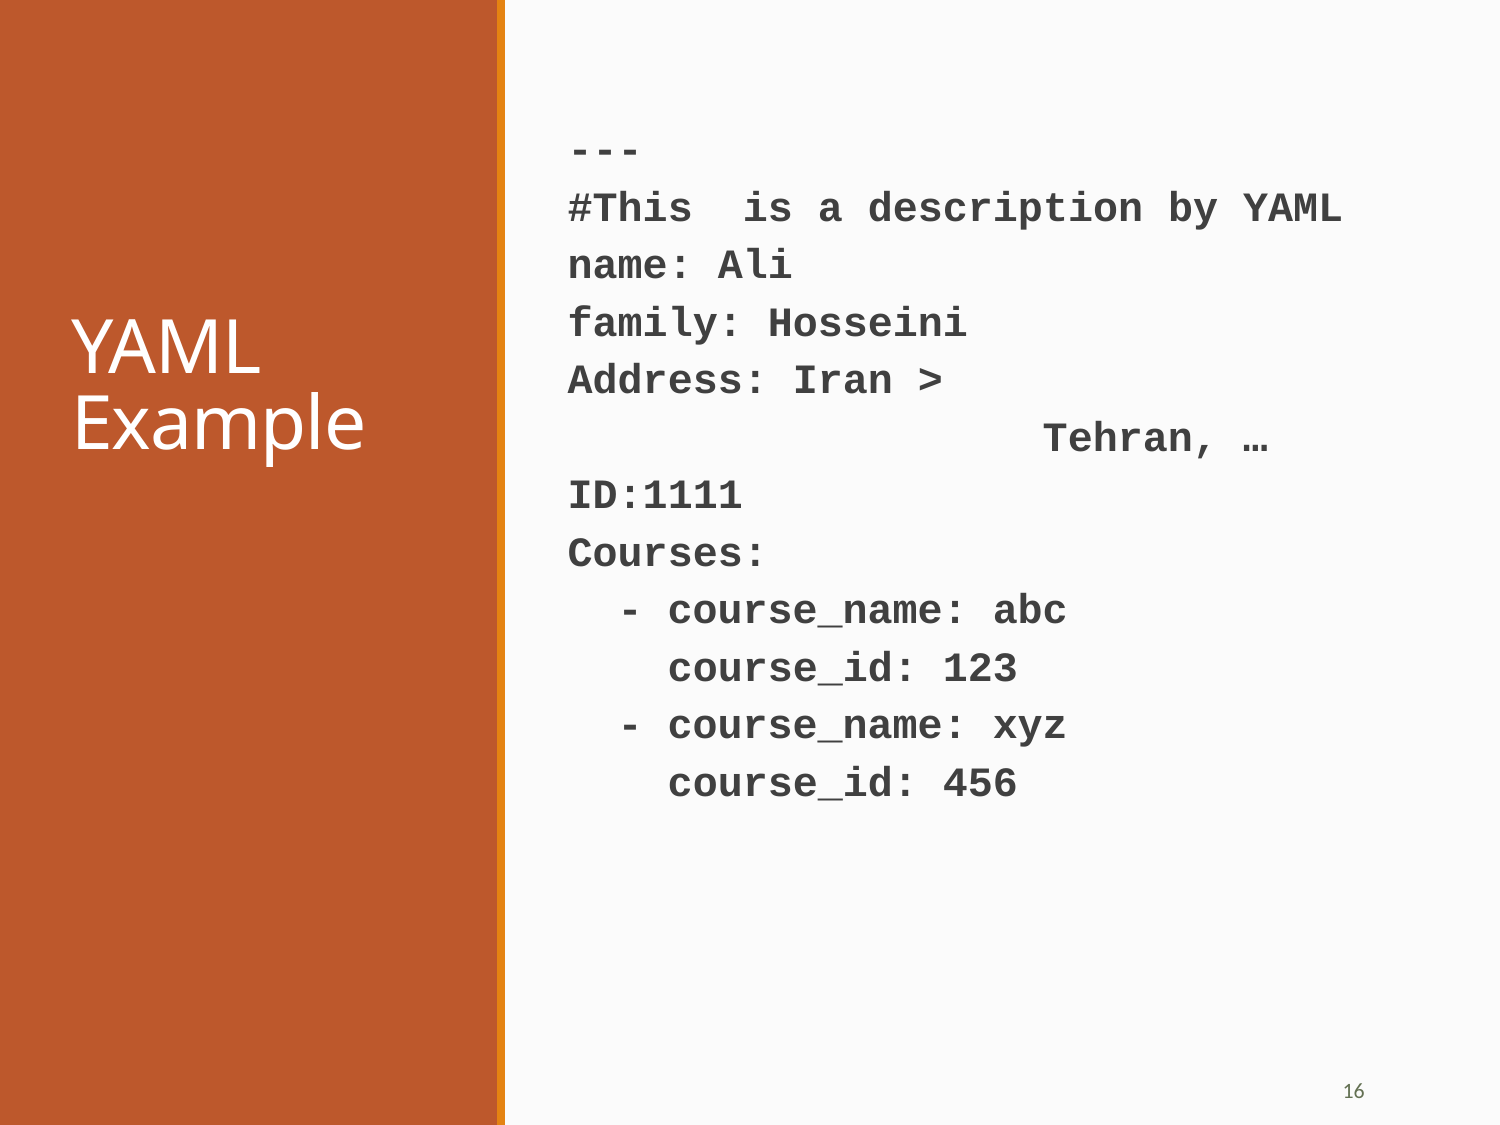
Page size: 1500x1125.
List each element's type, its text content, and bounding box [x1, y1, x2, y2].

slide_number 16 [1218, 1059, 1380, 1120]
list --- #This is a description by YAML name: Ali family: Hosseini Address: Iran > Tehran, … ID:1111 Courses: - course_name: abc course_id: 123 - course_name: xyz course_id: 456 [567, 120, 1390, 983]
title YAML Example [56, 97, 451, 473]
